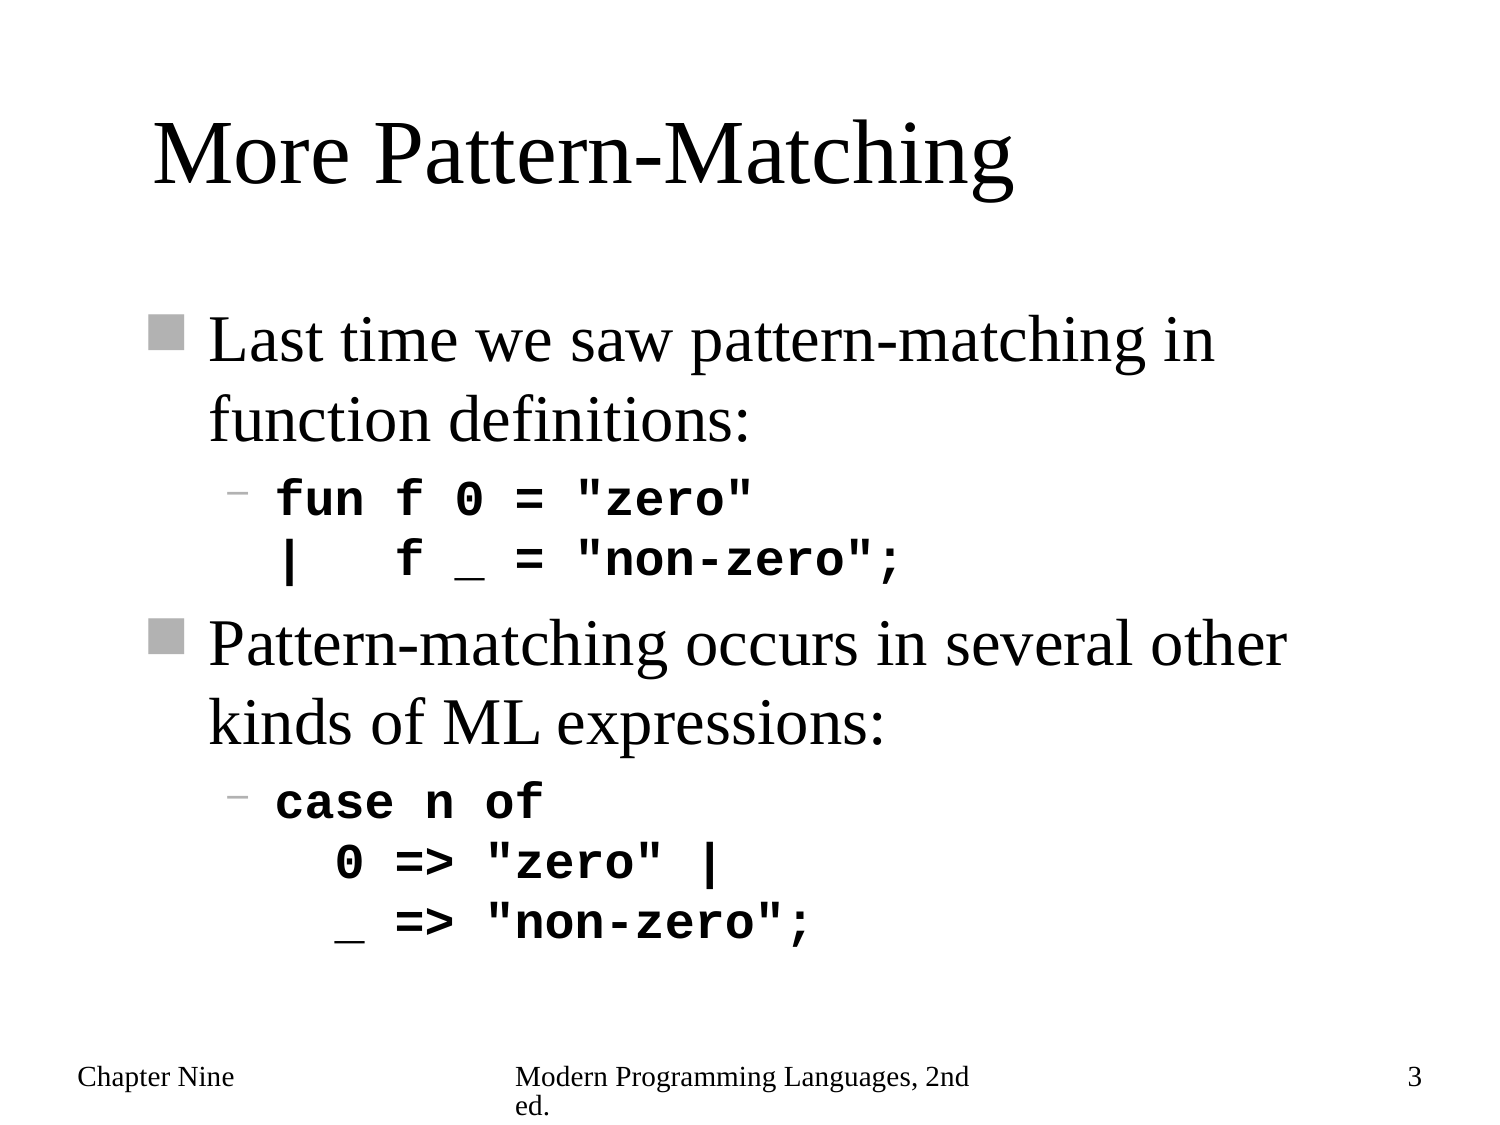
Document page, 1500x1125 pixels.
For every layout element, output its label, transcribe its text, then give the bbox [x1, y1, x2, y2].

title More Pattern-Matching [137, 56, 1413, 238]
footer Modern Programming Languages, 2nd ed. [499, 1036, 1001, 1113]
list Last time we saw pattern-matching in function definitions: fun f 0 = "zero" | f _ = "non-zero"; Pattern-matching occurs in several other kinds of ML expressions: case n of 0 => "zero" | _ => "non-zero"; [137, 287, 1413, 963]
slide_number 3 [1124, 1036, 1438, 1113]
slide_number Chapter Nine [62, 1036, 401, 1113]
